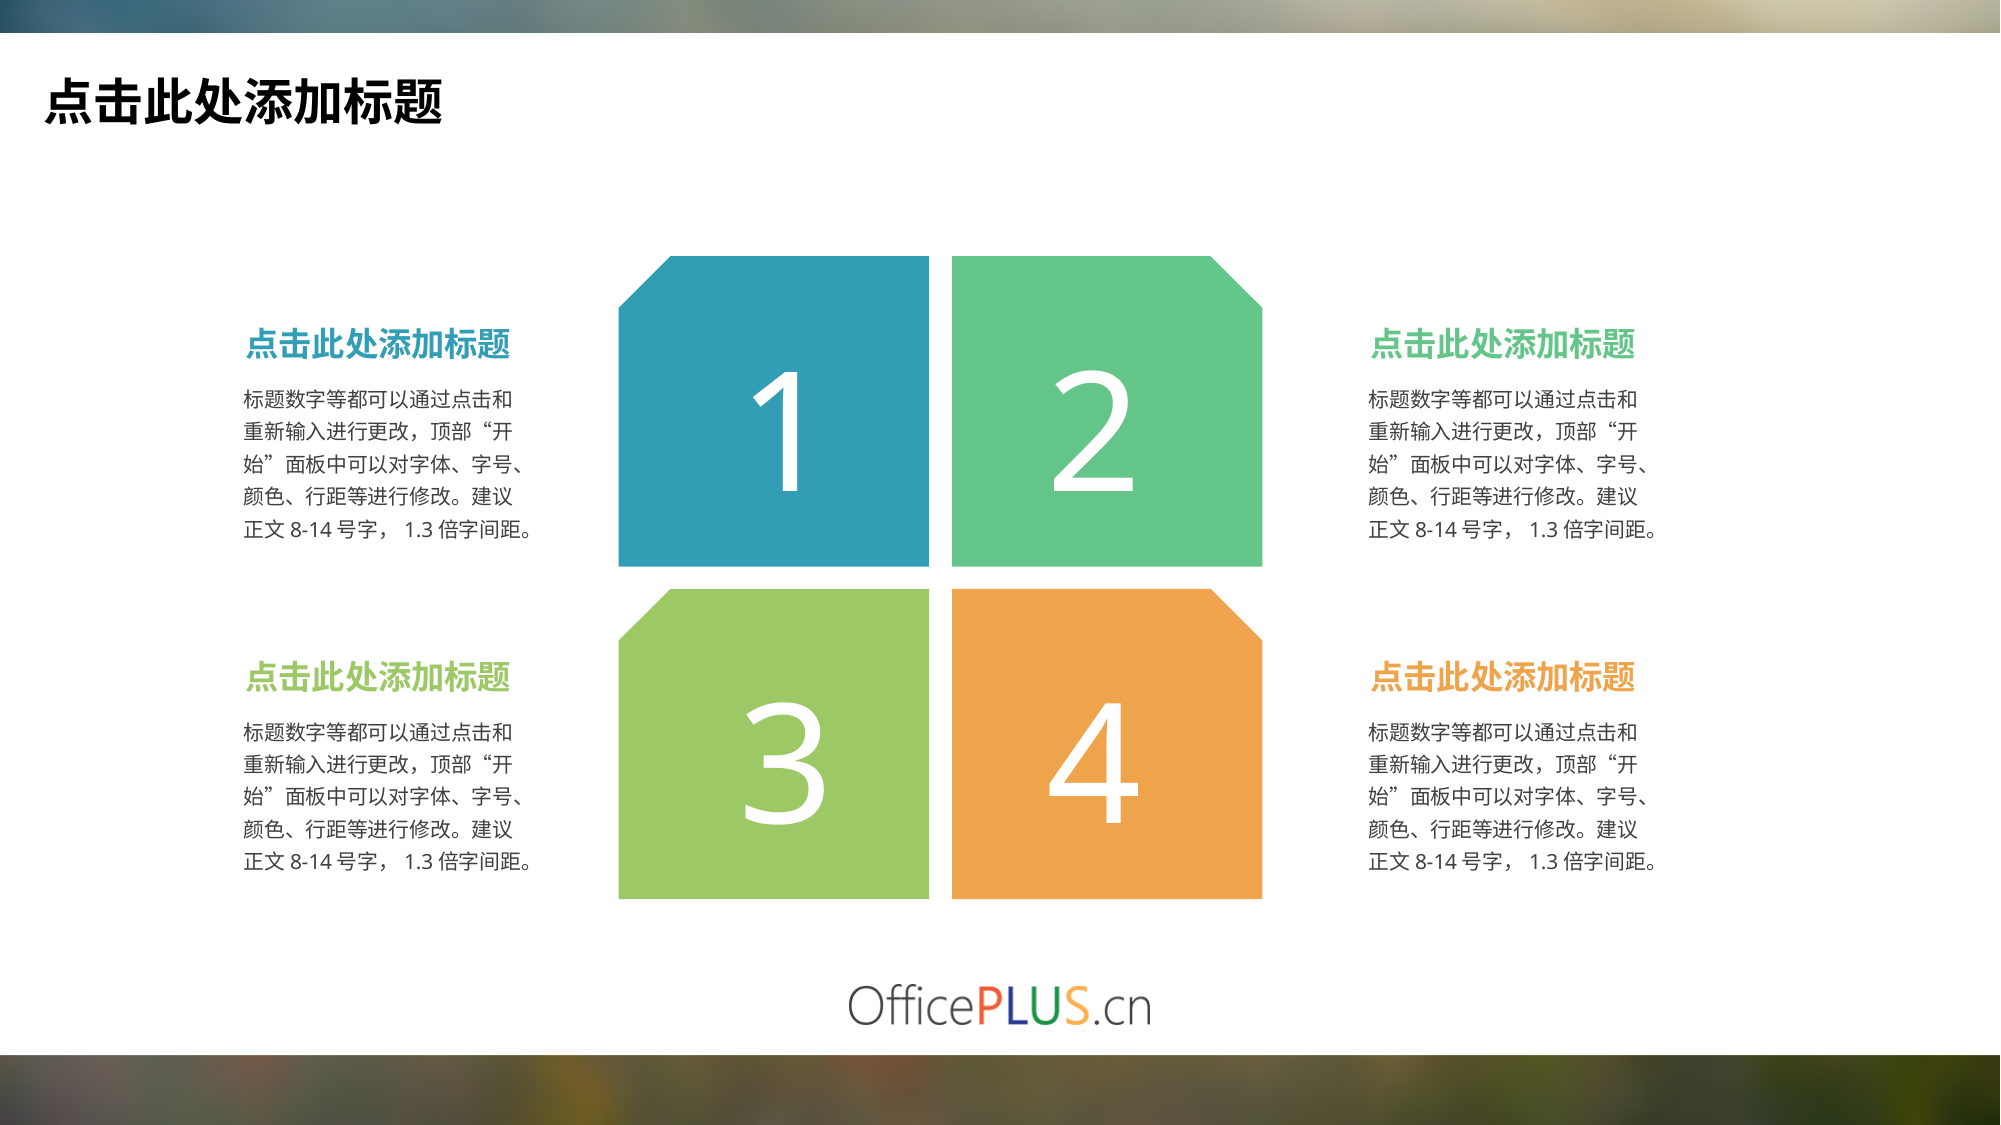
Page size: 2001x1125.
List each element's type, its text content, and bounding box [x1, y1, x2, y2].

text_box 2 [950, 255, 1264, 568]
text_box 点击此处添加标题 [1355, 636, 1652, 704]
picture [849, 984, 1150, 1025]
text_box 3 [617, 587, 931, 901]
text_box 点击此处添加标题 [230, 303, 527, 371]
text_box 标题数字等都可以通过点击和重新输入进行更改，顶部“开始”面板中可以对字体、字号、颜色、行距等进行修改。建议正文8-14号字，1.3倍字间距。 [228, 371, 546, 549]
text_box 标题数字等都可以通过点击和重新输入进行更改，顶部“开始”面板中可以对字体、字号、颜色、行距等进行修改。建议正文8-14号字，1.3倍字间距。 [228, 704, 546, 882]
list 点击此处添加标题 [28, 60, 557, 149]
text_box 点击此处添加标题 [230, 636, 527, 704]
text_box 1 [617, 255, 931, 568]
text_box 标题数字等都可以通过点击和重新输入进行更改，顶部“开始”面板中可以对字体、字号、颜色、行距等进行修改。建议正文8-14号字，1.3倍字间距。 [1353, 704, 1671, 882]
picture [0, 0, 2000, 33]
picture [0, 1056, 2000, 1125]
text_box 4 [950, 587, 1264, 901]
text_box 标题数字等都可以通过点击和重新输入进行更改，顶部“开始”面板中可以对字体、字号、颜色、行距等进行修改。建议正文8-14号字，1.3倍字间距。 [1353, 371, 1671, 549]
text_box 点击此处添加标题 [1355, 303, 1652, 371]
